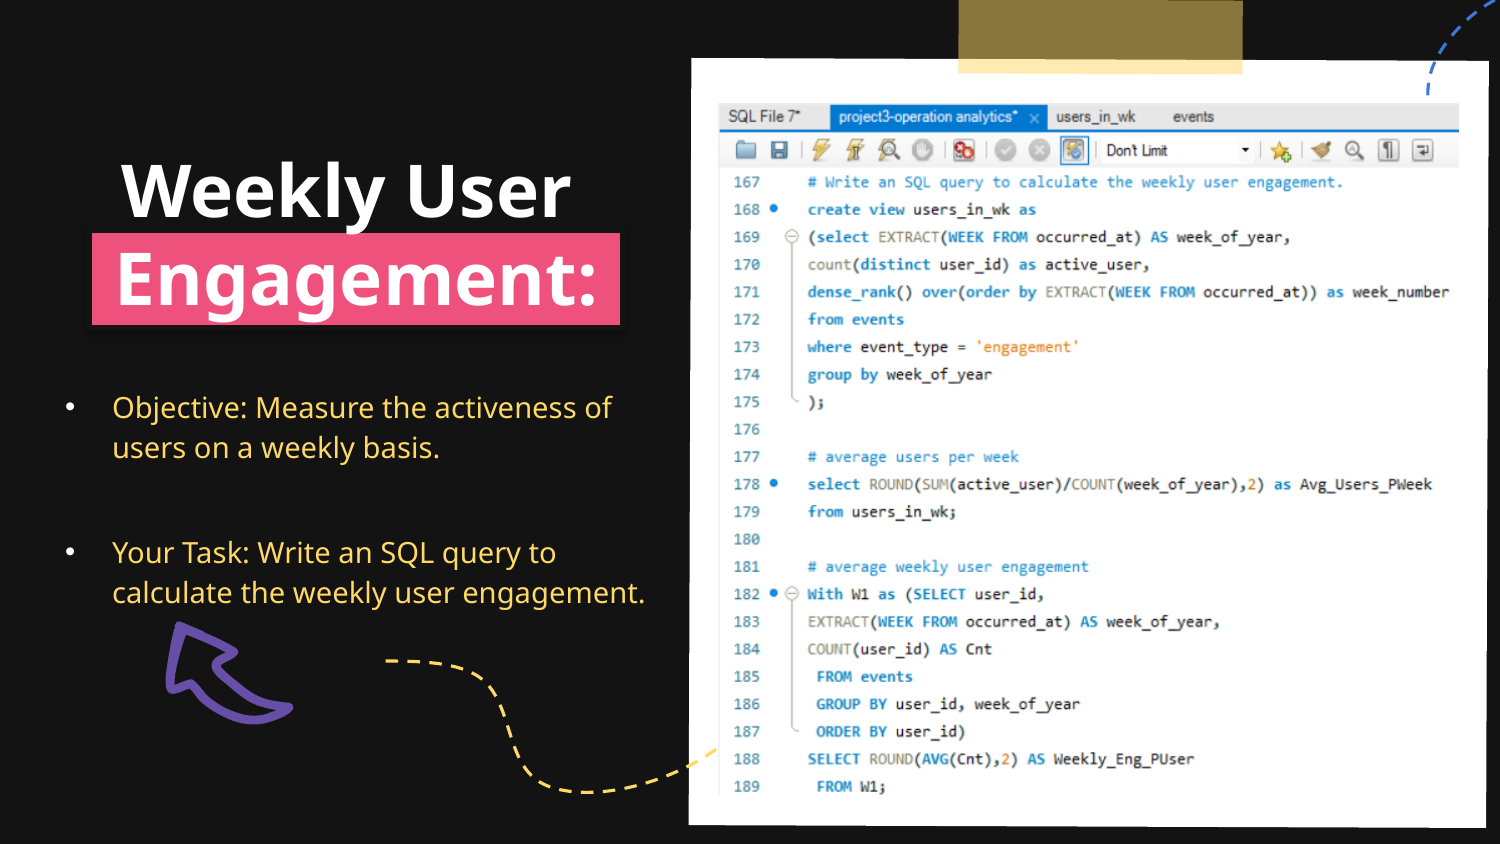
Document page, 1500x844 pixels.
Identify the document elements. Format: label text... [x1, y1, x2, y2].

list Objective: Measure the activeness of users on a weekly basis. Your Task: Write an SQL query to calculate the weekly user engagement. [0, 369, 662, 710]
text_box [385, 661, 684, 793]
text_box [689, 0, 1488, 827]
picture [718, 102, 1459, 795]
text_box [165, 621, 294, 725]
text_box [86, 226, 626, 331]
title Weekly User Engagement: [0, 129, 684, 224]
